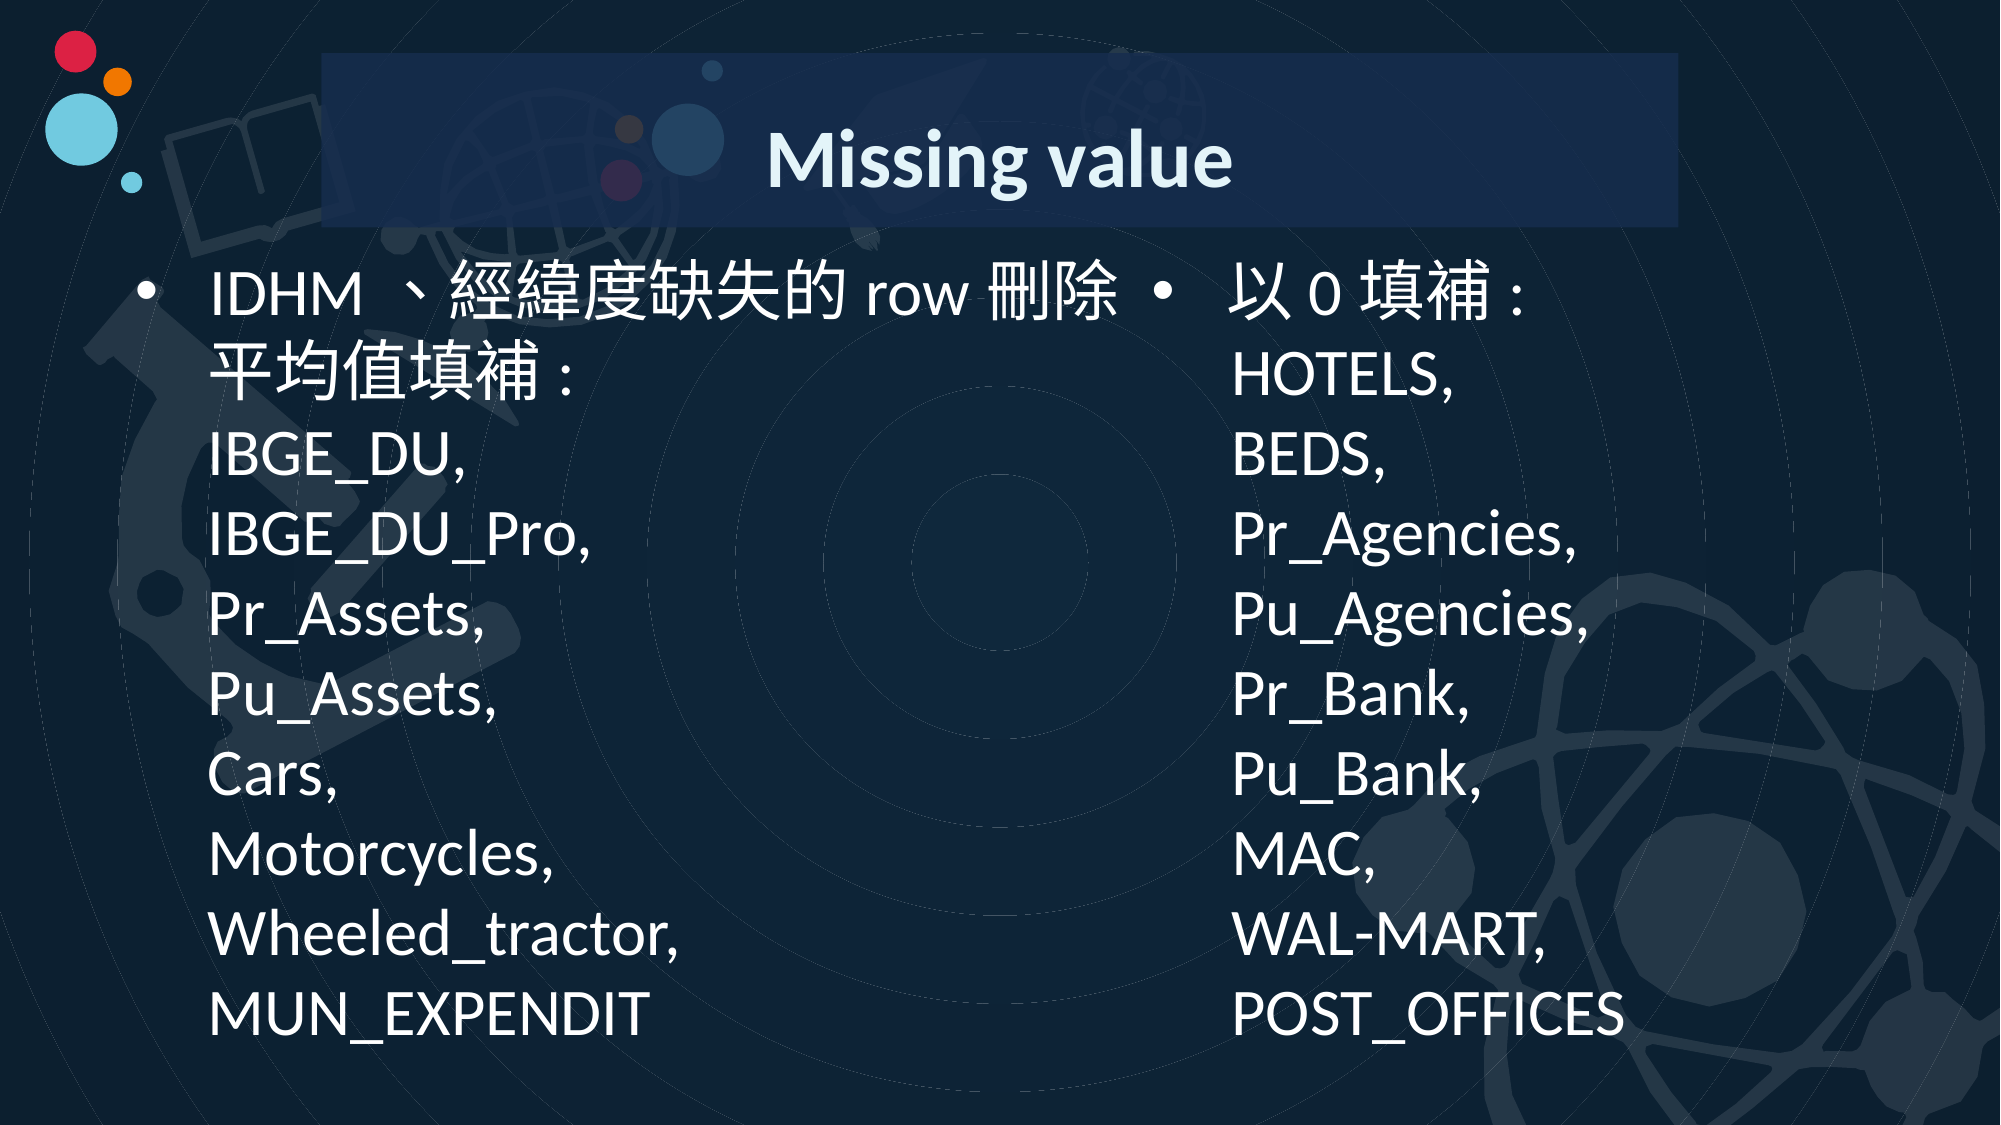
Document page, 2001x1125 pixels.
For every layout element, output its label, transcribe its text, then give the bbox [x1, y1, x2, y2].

text_box 以0填補: HOTELS, BEDS, Pr_Agencies, Pu_Agencies, Pr_Bank, Pu_Bank, MAC, WAL-MART, POST_OFFICES [1136, 241, 2000, 1056]
text_box Missing value [398, 67, 1602, 212]
text_box IDHM、經緯度缺失的row刪除 平均值填補: IBGE_DU, IBGE_DU_Pro, Pr_Assets, Pu_Assets, Cars, Motorcycles, Wheeled_tractor, MUN_EXPENDIT [120, 241, 1136, 1056]
text_box [320, 52, 1679, 229]
